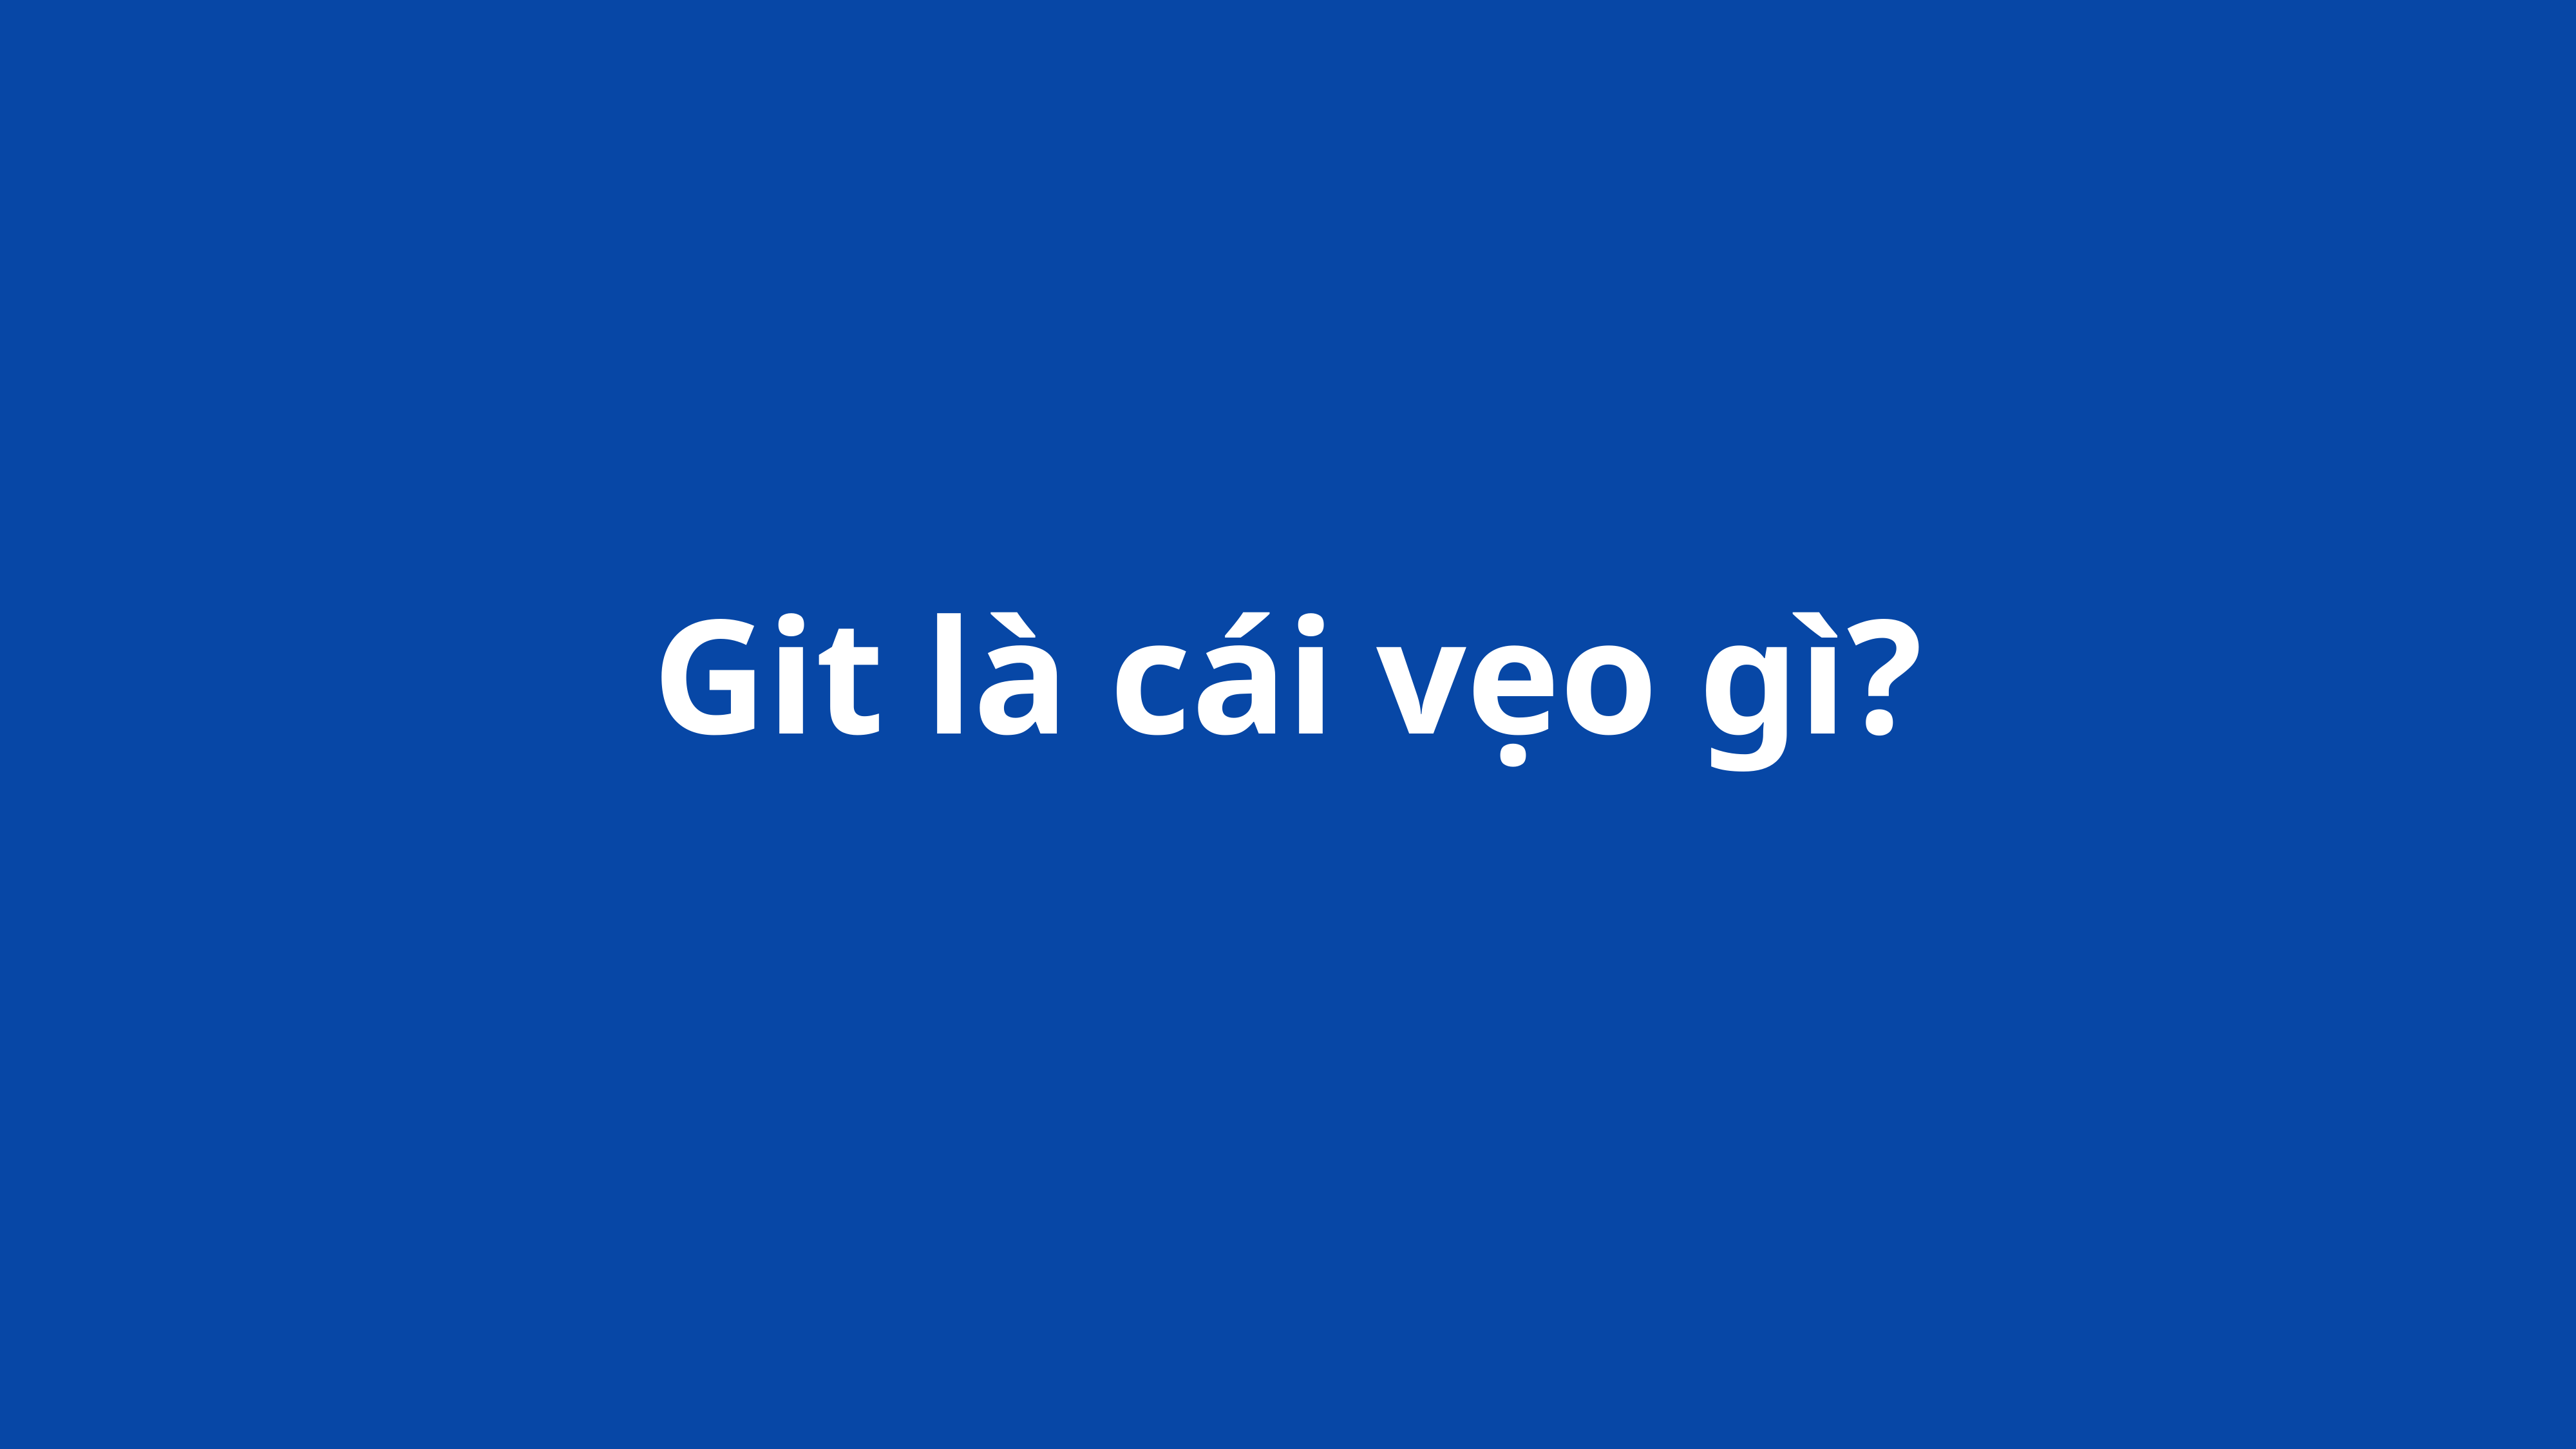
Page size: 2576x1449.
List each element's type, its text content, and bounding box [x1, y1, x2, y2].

list Git là cái vẹo gì? [462, 571, 2114, 770]
